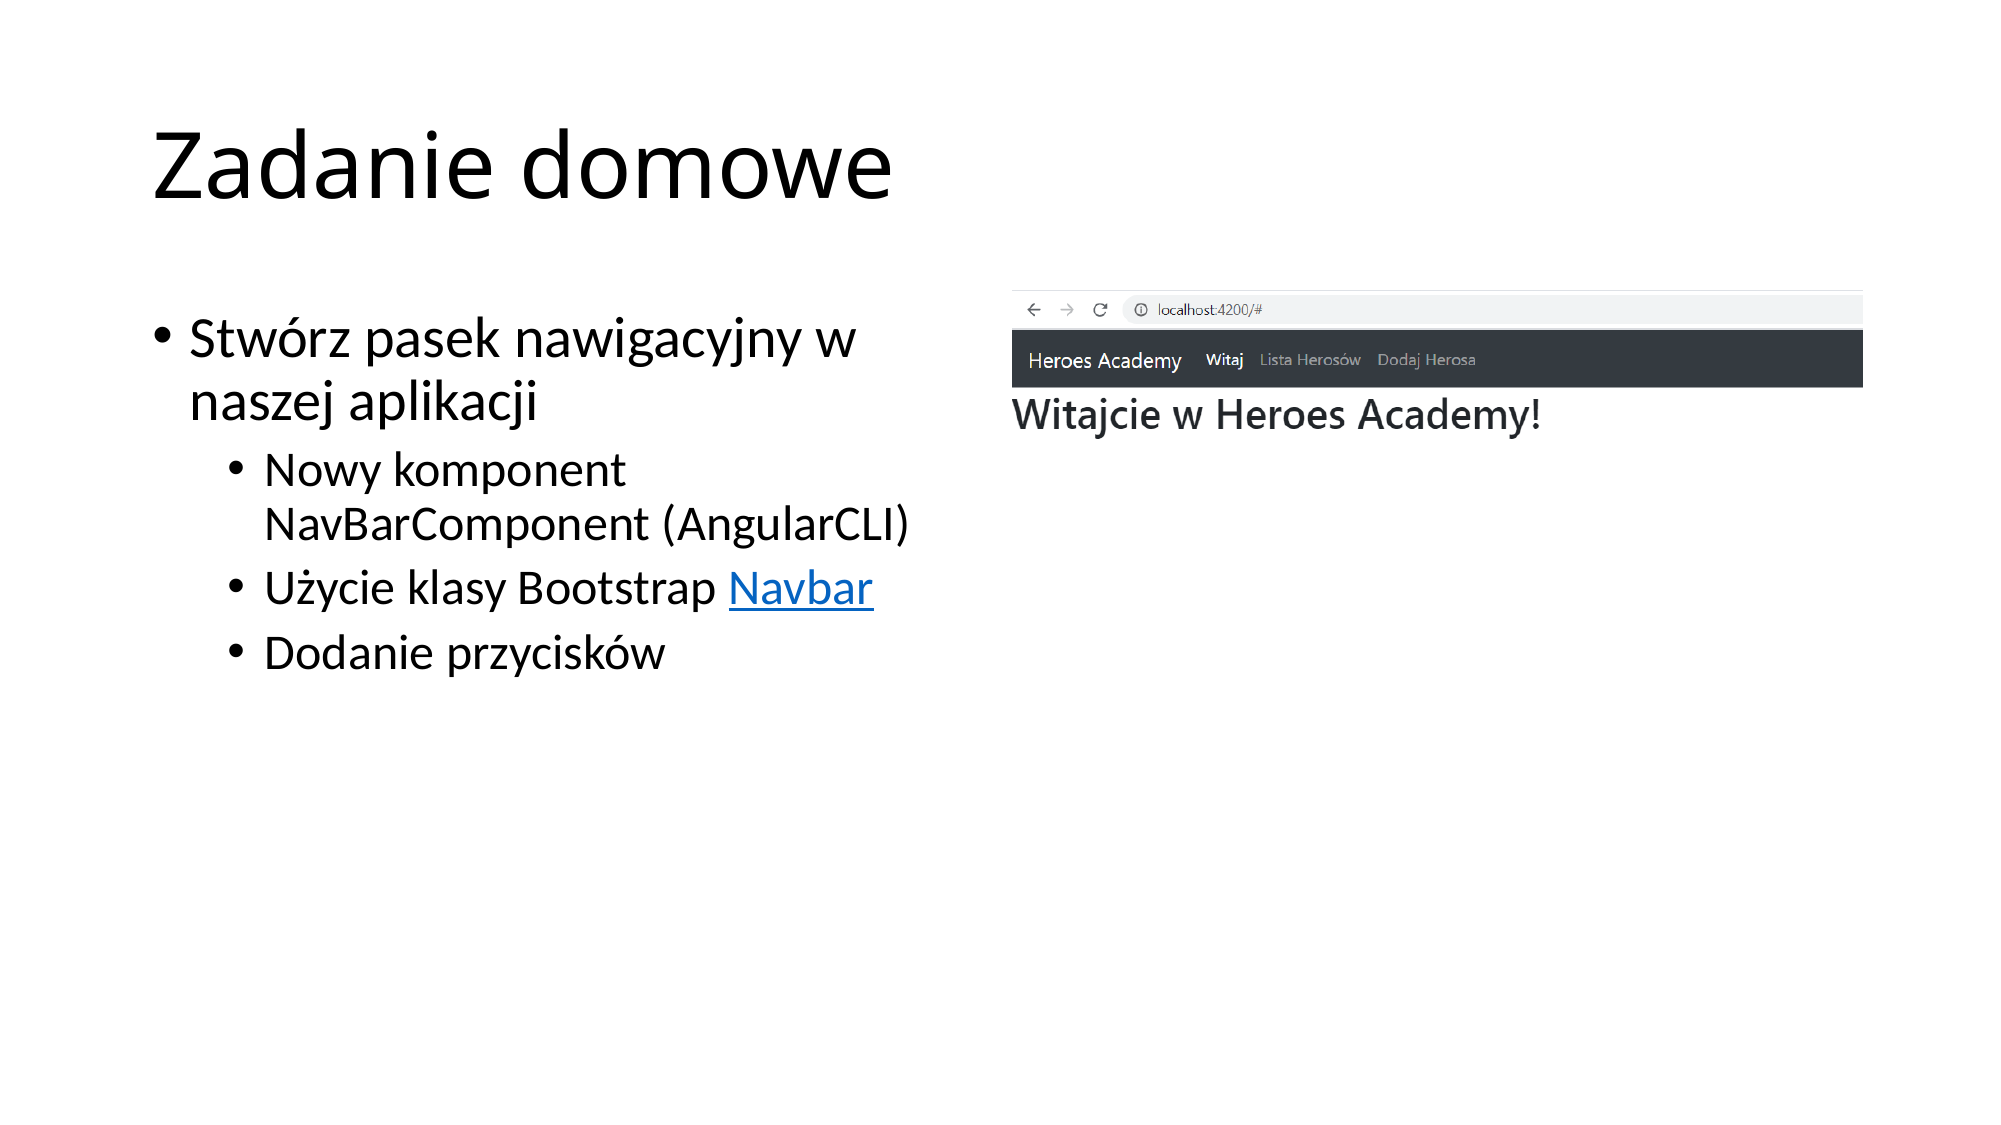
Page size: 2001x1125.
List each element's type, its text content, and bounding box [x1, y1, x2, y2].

list Stwórz pasek nawigacyjny w naszej aplikacji Nowy komponent NavBarComponent (AngularCLI) Użycie klasy Bootstrap Navbar Dodanie przycisków [137, 299, 988, 1014]
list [1012, 290, 1863, 835]
title Zadanie domowe [137, 59, 1863, 278]
